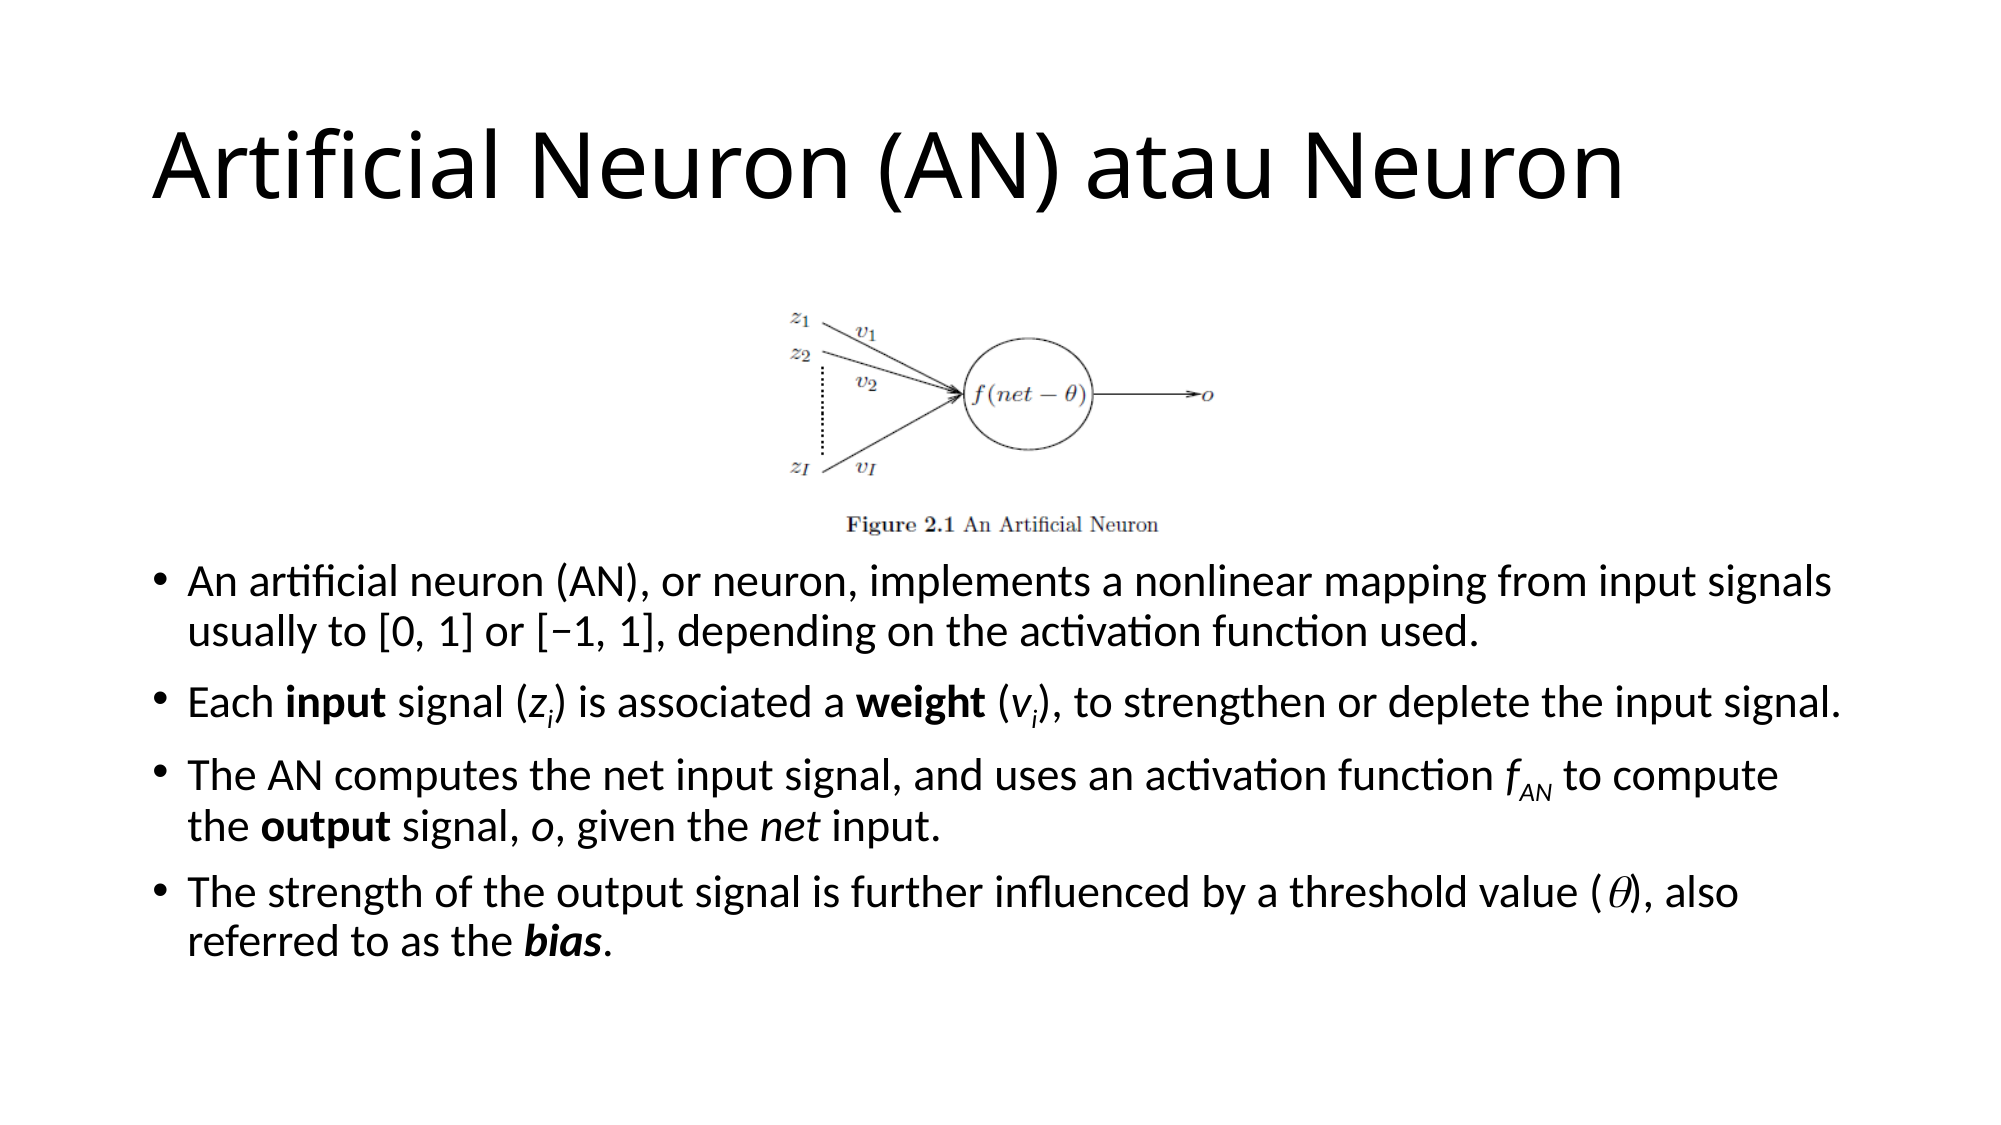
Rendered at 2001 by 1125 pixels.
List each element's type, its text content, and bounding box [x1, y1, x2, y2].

title Artificial Neuron (AN) atau Neuron [137, 59, 1863, 278]
picture [774, 299, 1226, 550]
list An artificial neuron (AN), or neuron, implements a nonlinear mapping from input signals usually to [0, 1] or [−1, 1], depending on the activation function used. Each input signal (zi) is associated a weight (vi), to strengthen or deplete the input signal. The AN computes the net input signal, and uses an activation function fAN to compute the output signal, o, given the net input. The strength of the output signal is further influenced by a threshold value (), also referred to as the bias. [137, 549, 1863, 1014]
